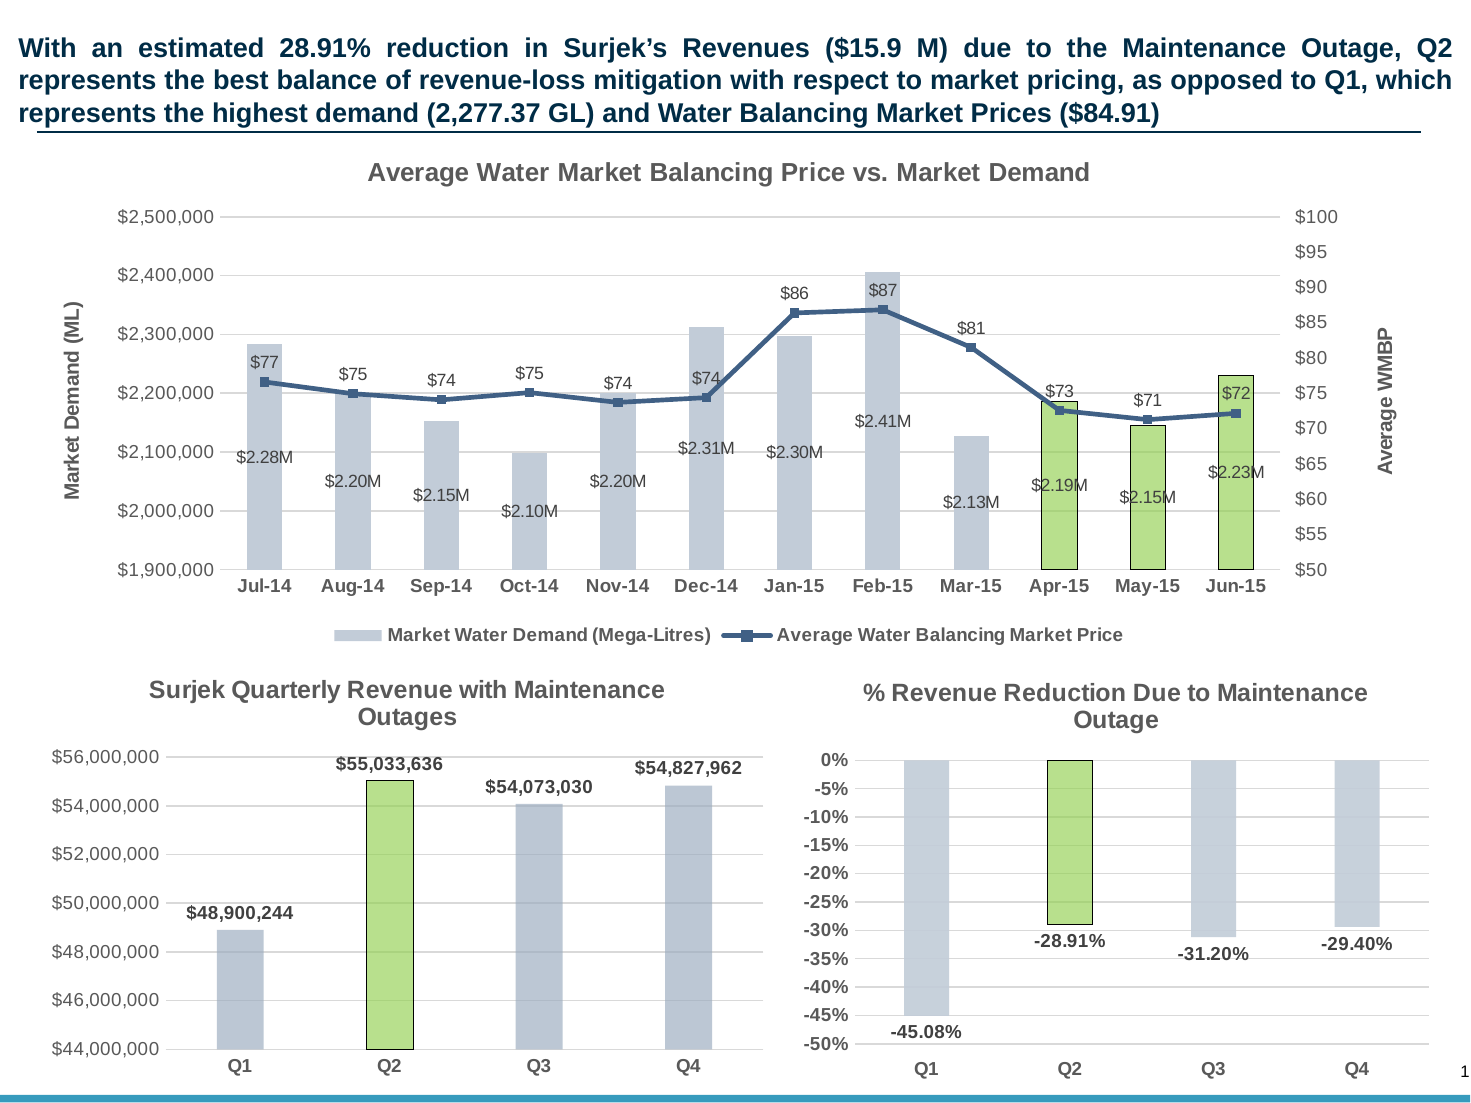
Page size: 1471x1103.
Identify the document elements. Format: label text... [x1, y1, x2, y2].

chart [26, 131, 1432, 1087]
title With an estimated 28.91% reduction in Surjek’s Revenues ($15.9 M) due to the Maintenance Outage, Q2 represents the best balance of revenue-loss mitigation with respect to market pricing, as opposed to Q1, which represents the highest demand (2,277.37 GL) and Water Balancing Market Prices ($84.91) [18, 30, 1452, 129]
chart [790, 655, 1443, 1090]
